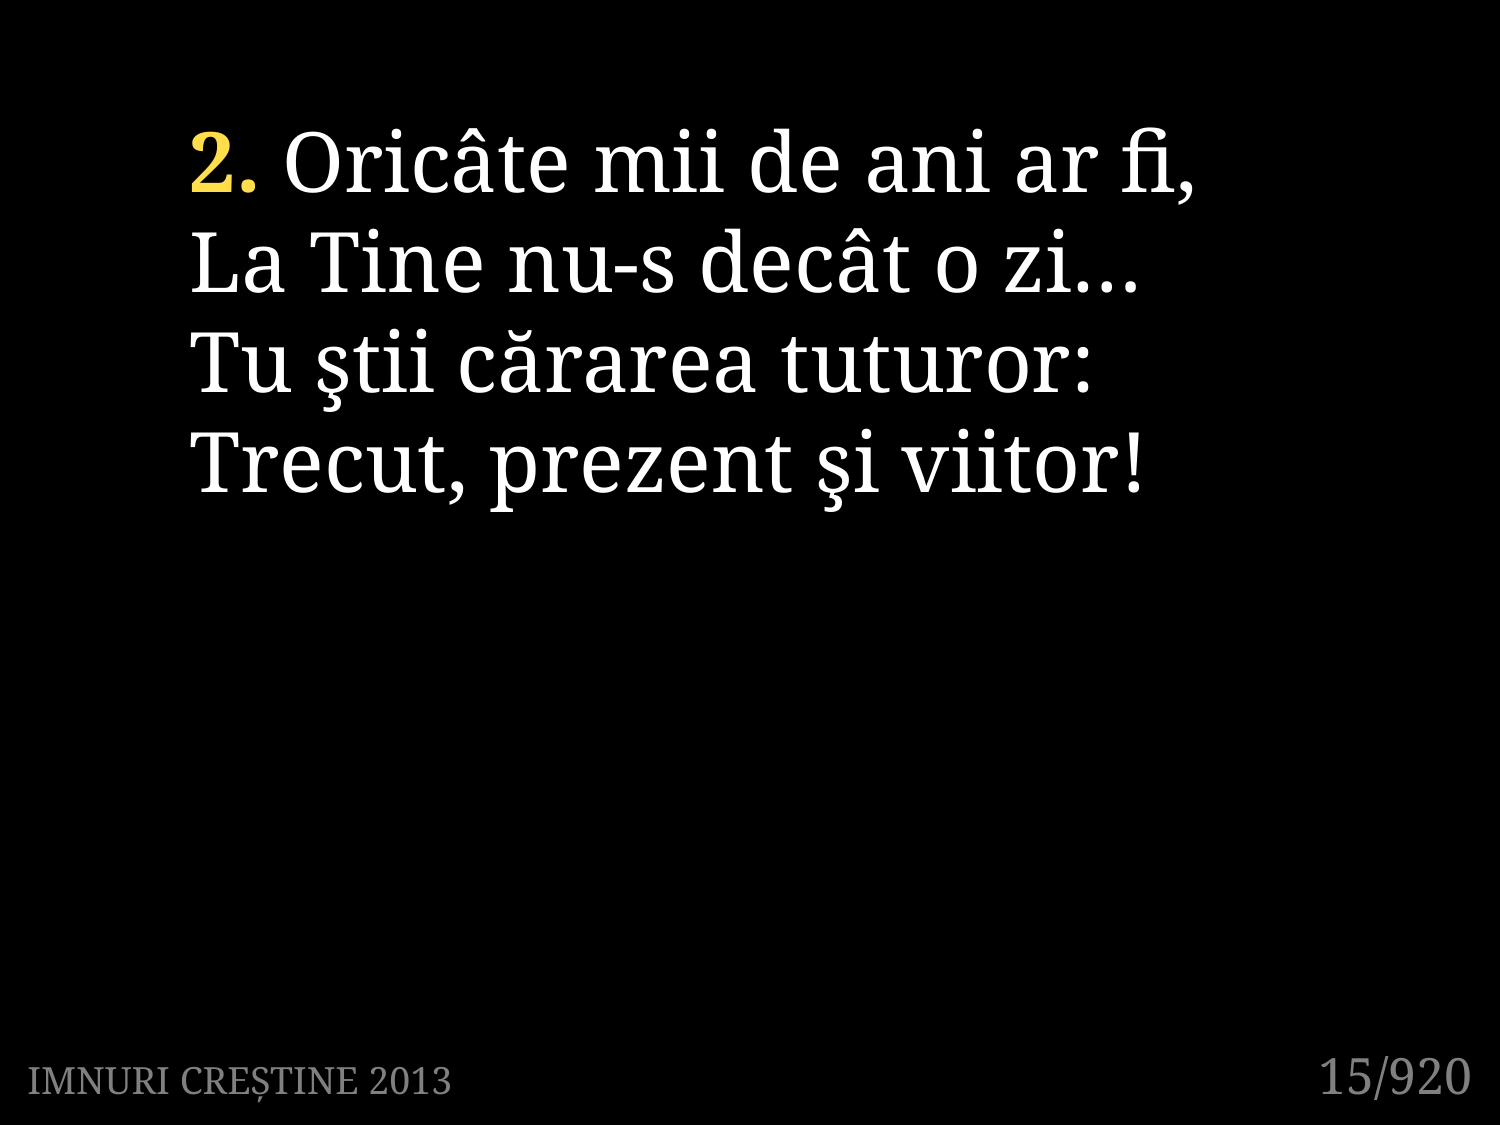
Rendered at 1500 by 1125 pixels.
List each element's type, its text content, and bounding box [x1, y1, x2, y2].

text_box 2. Oricâte mii de ani ar fi, La Tine nu-s decât o zi… Tu ştii cărarea tuturor: Trecut, prezent şi viitor! [174, 102, 1500, 517]
text_box IMNURI CREȘTINE 2013 [12, 1049, 637, 1110]
text_box 15/920 [637, 1037, 1488, 1113]
